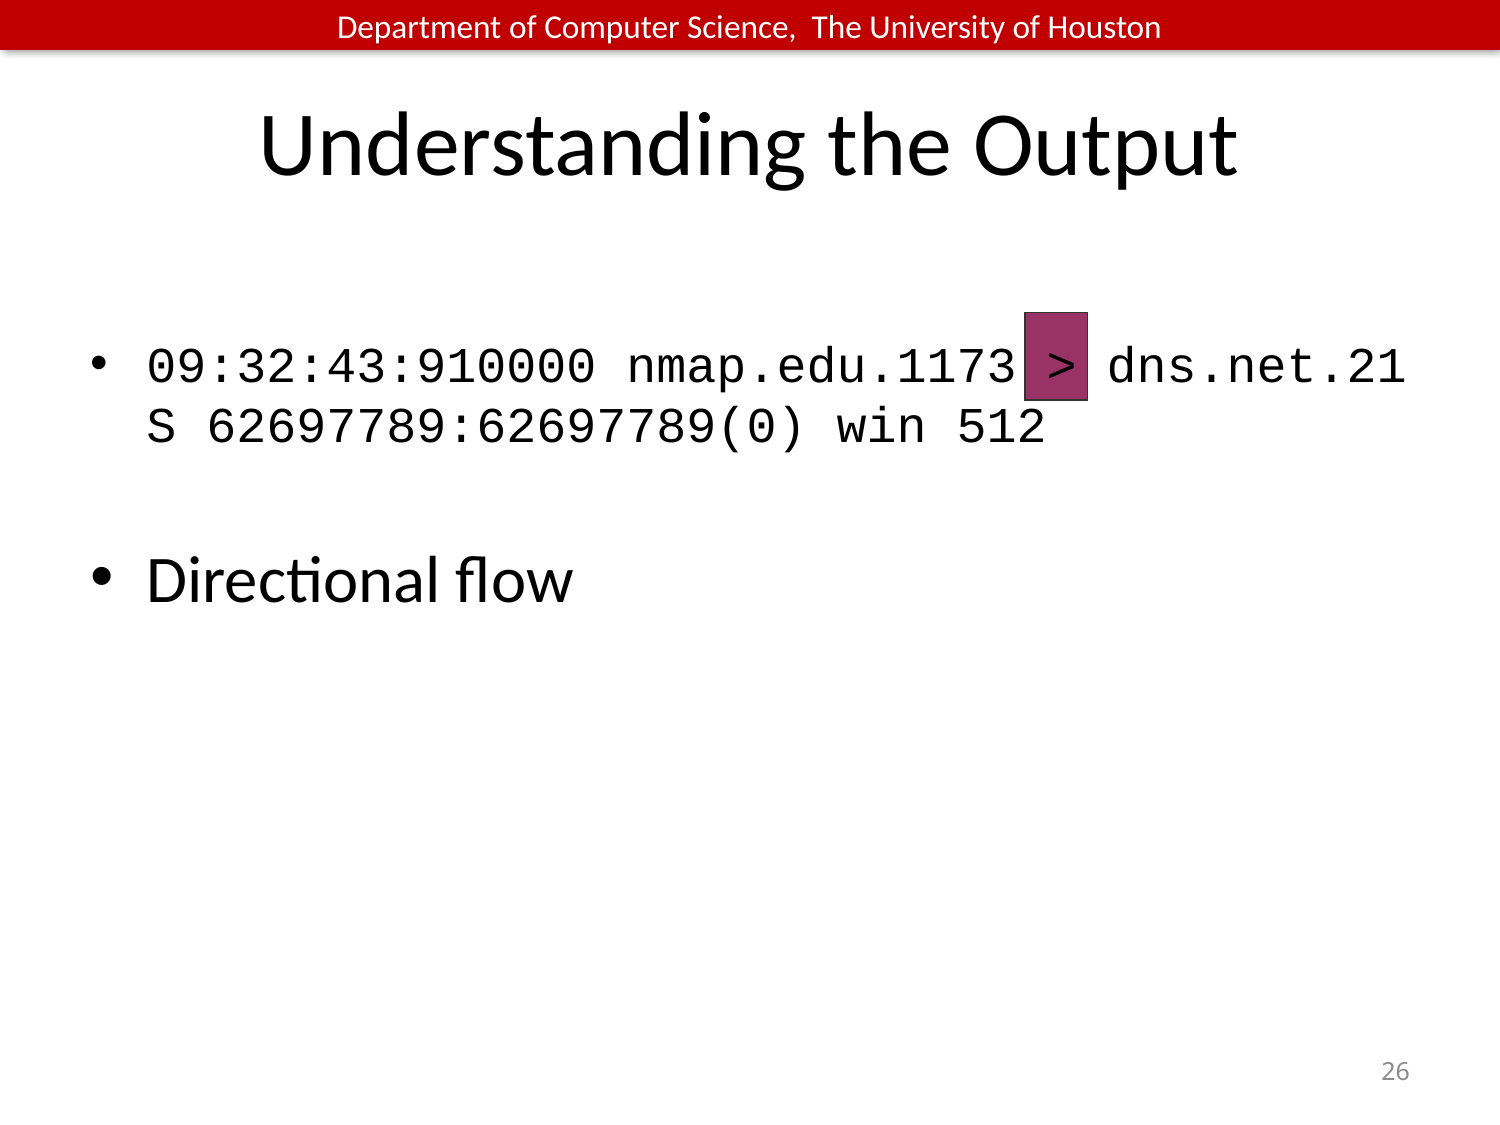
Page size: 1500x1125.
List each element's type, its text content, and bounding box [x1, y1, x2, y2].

title Understanding the Output [75, 45, 1425, 233]
slide_number 26 [1074, 1042, 1425, 1103]
text_box [1024, 312, 1088, 324]
list 09:32:43:910000 nmap.edu.1173 > dns.net.21 S 62697789:62697789(0) win 512 Directional flow [75, 324, 1425, 1068]
